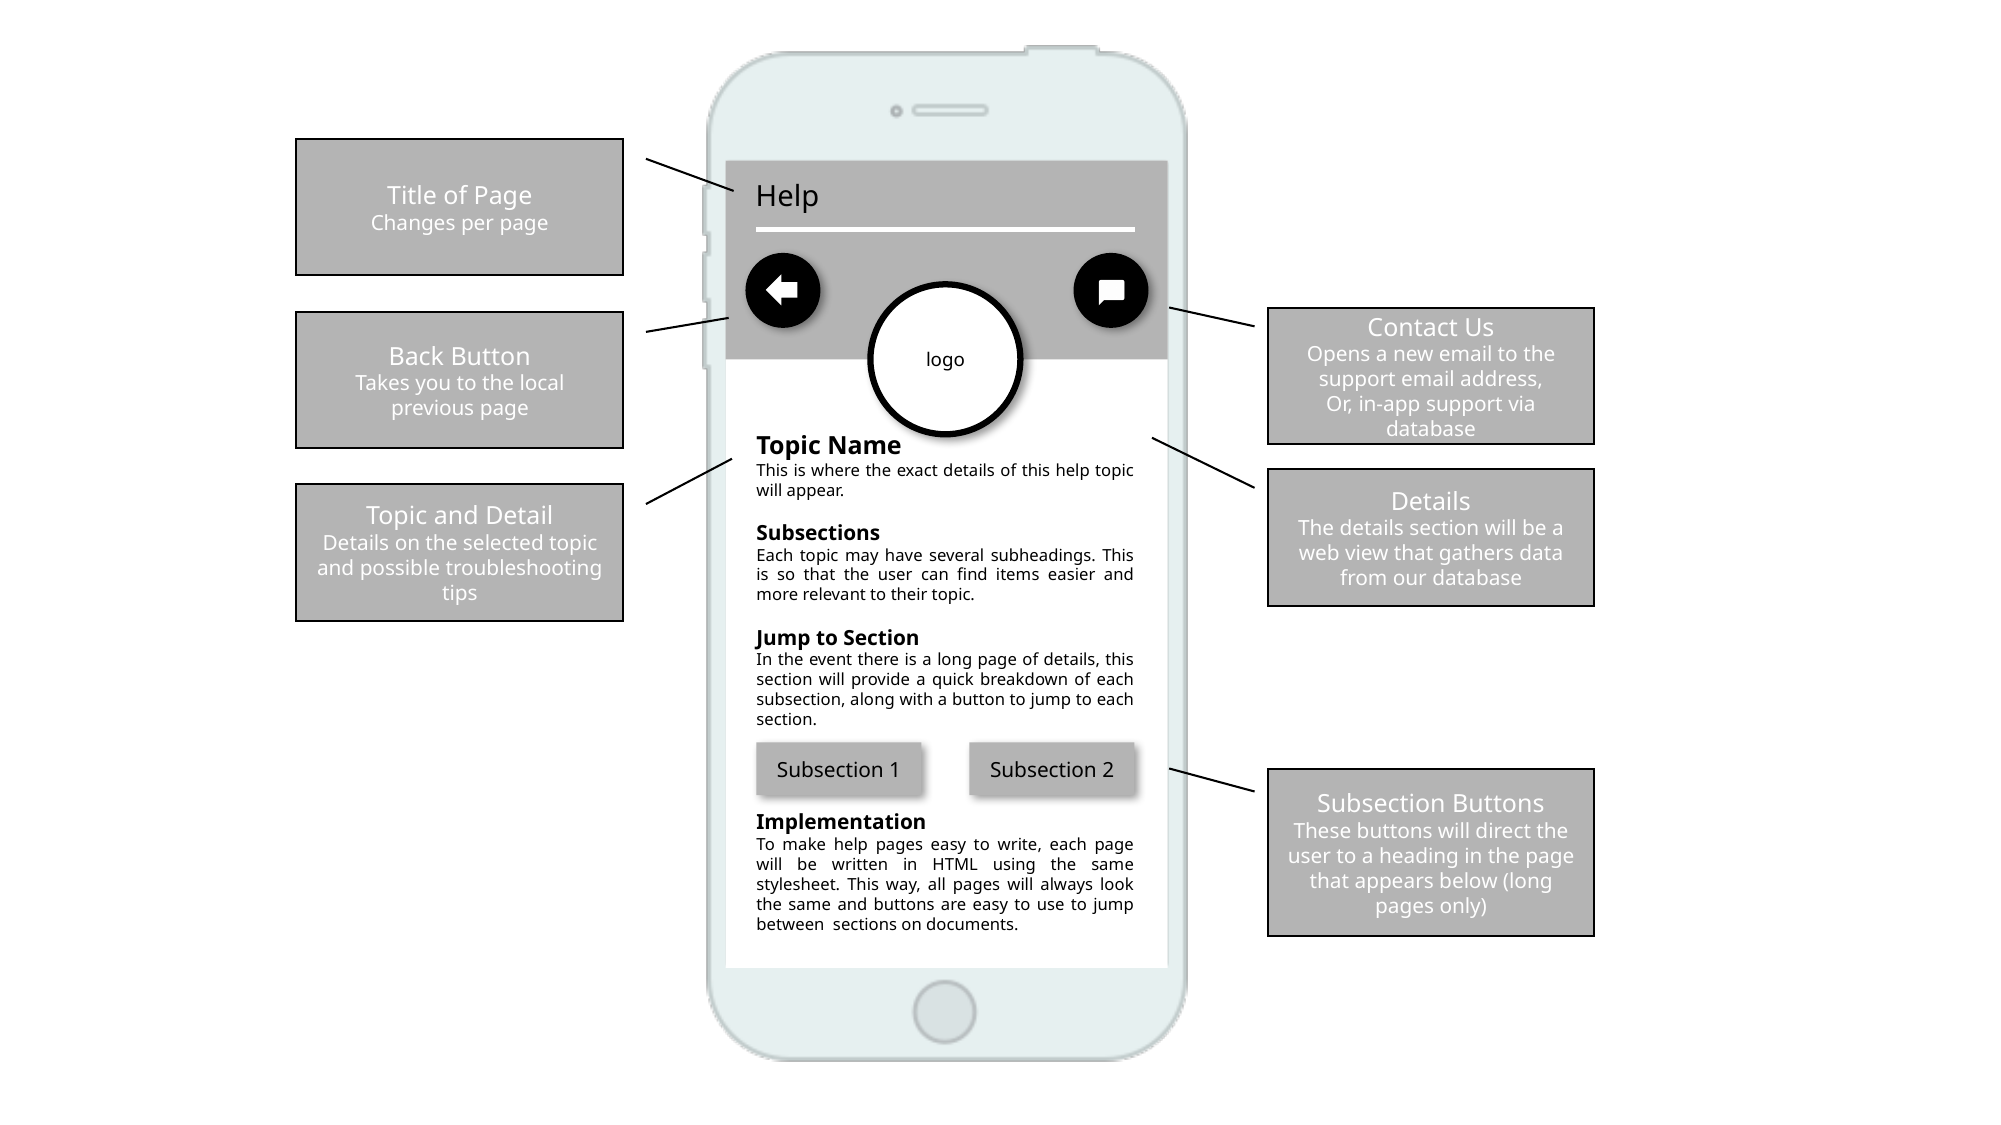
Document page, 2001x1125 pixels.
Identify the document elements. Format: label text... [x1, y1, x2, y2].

text_box Subsection Buttons These buttons will direct the user to a heading in the page that appears below (long pages only) [1267, 768, 1595, 937]
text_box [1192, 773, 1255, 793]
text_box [699, 44, 1192, 1066]
text_box Title of Page Changes per page [645, 157, 699, 180]
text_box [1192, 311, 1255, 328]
text_box Details The details section will be a web view that gathers data from our database [1267, 468, 1595, 607]
text_box Details The details section will be a web view that gathers data from our database [1192, 456, 1256, 489]
text_box Back Button Takes you to the local previous page [295, 311, 624, 449]
text_box Contact Us Opens a new email to the support email address, Or, in-app support via database [1267, 307, 1595, 445]
text_box Topic and Detail Details on the selected topic and possible troubleshooting tips [645, 474, 699, 505]
picture [1095, 277, 1126, 308]
text_box Title of Page Changes per page [295, 138, 624, 276]
text_box Topic and Detail Details on the selected topic and possible troubleshooting tips [295, 483, 624, 622]
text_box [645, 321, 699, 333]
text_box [745, 252, 821, 328]
